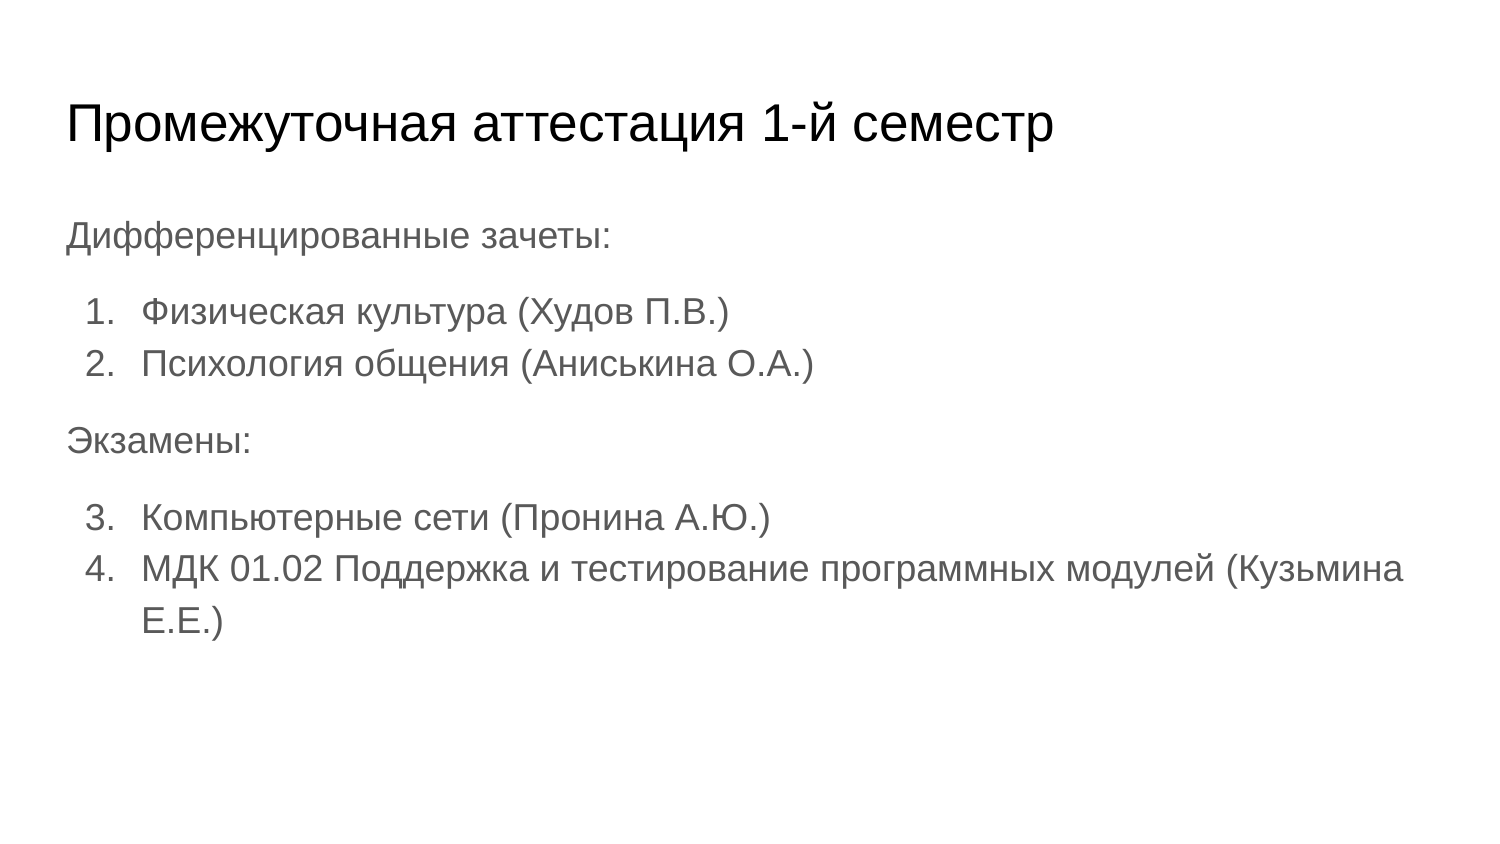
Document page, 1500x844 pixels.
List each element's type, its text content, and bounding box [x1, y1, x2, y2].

list Дифференцированные зачеты: Физическая культура (Худов П.В.) Психология общения (Аниськина О.А.) Экзамены: Компьютерные сети (Пронина А.Ю.) МДК 01.02 Поддержка и тестирование программных модулей (Кузьмина Е.Е.) [51, 189, 1449, 750]
title Промежуточная аттестация 1-й семестр [51, 72, 1449, 167]
